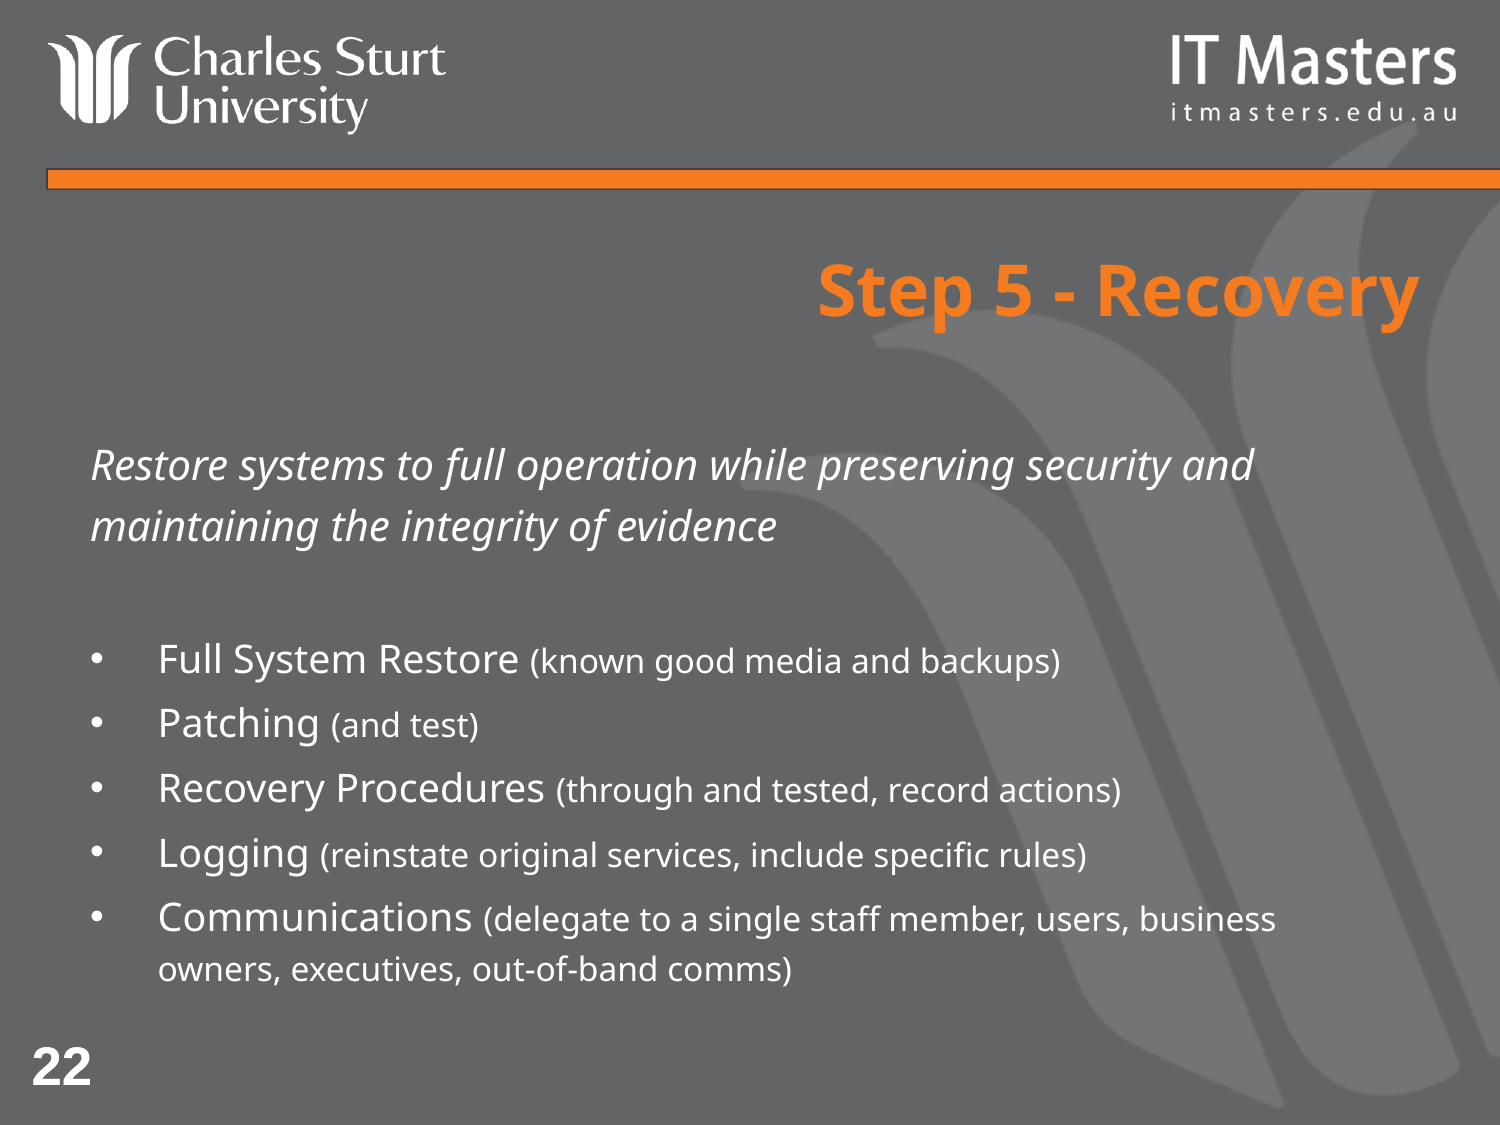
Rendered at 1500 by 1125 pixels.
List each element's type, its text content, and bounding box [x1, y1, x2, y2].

title Step 5 - Recovery [76, 219, 1435, 339]
list Restore systems to full operation while preserving security and maintaining the integrity of evidence Full System Restore (known good media and backups) Patching (and test) Recovery Procedures (through and tested, record actions) Logging (reinstate original services, include specific rules) Communications (delegate to a single staff member, users, business owners, executives, out-of-band comms) [75, 420, 1425, 1005]
picture [0, 0, 1500, 1125]
